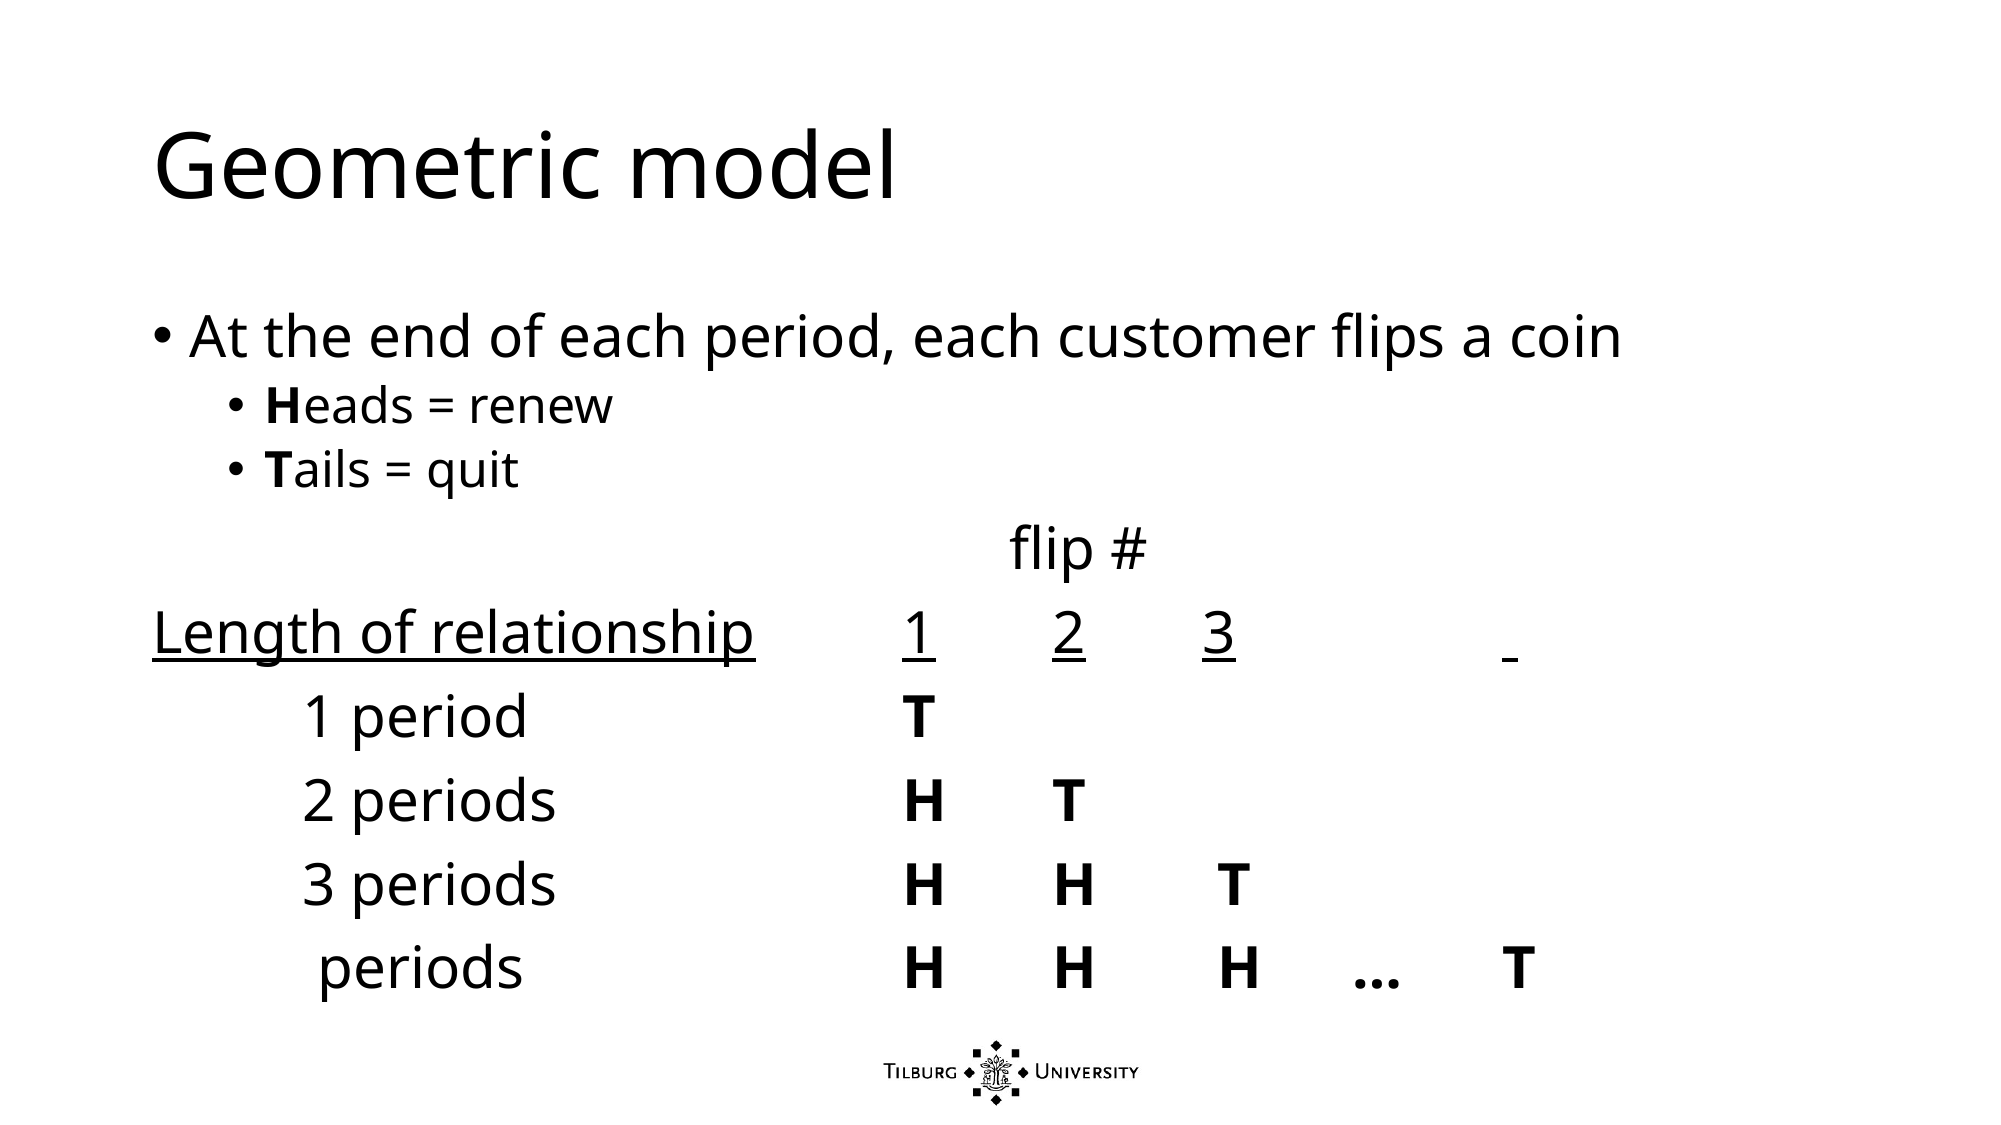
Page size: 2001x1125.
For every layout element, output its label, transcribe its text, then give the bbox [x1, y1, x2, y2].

picture [875, 1032, 1146, 1113]
title Geometric model [137, 59, 1863, 278]
